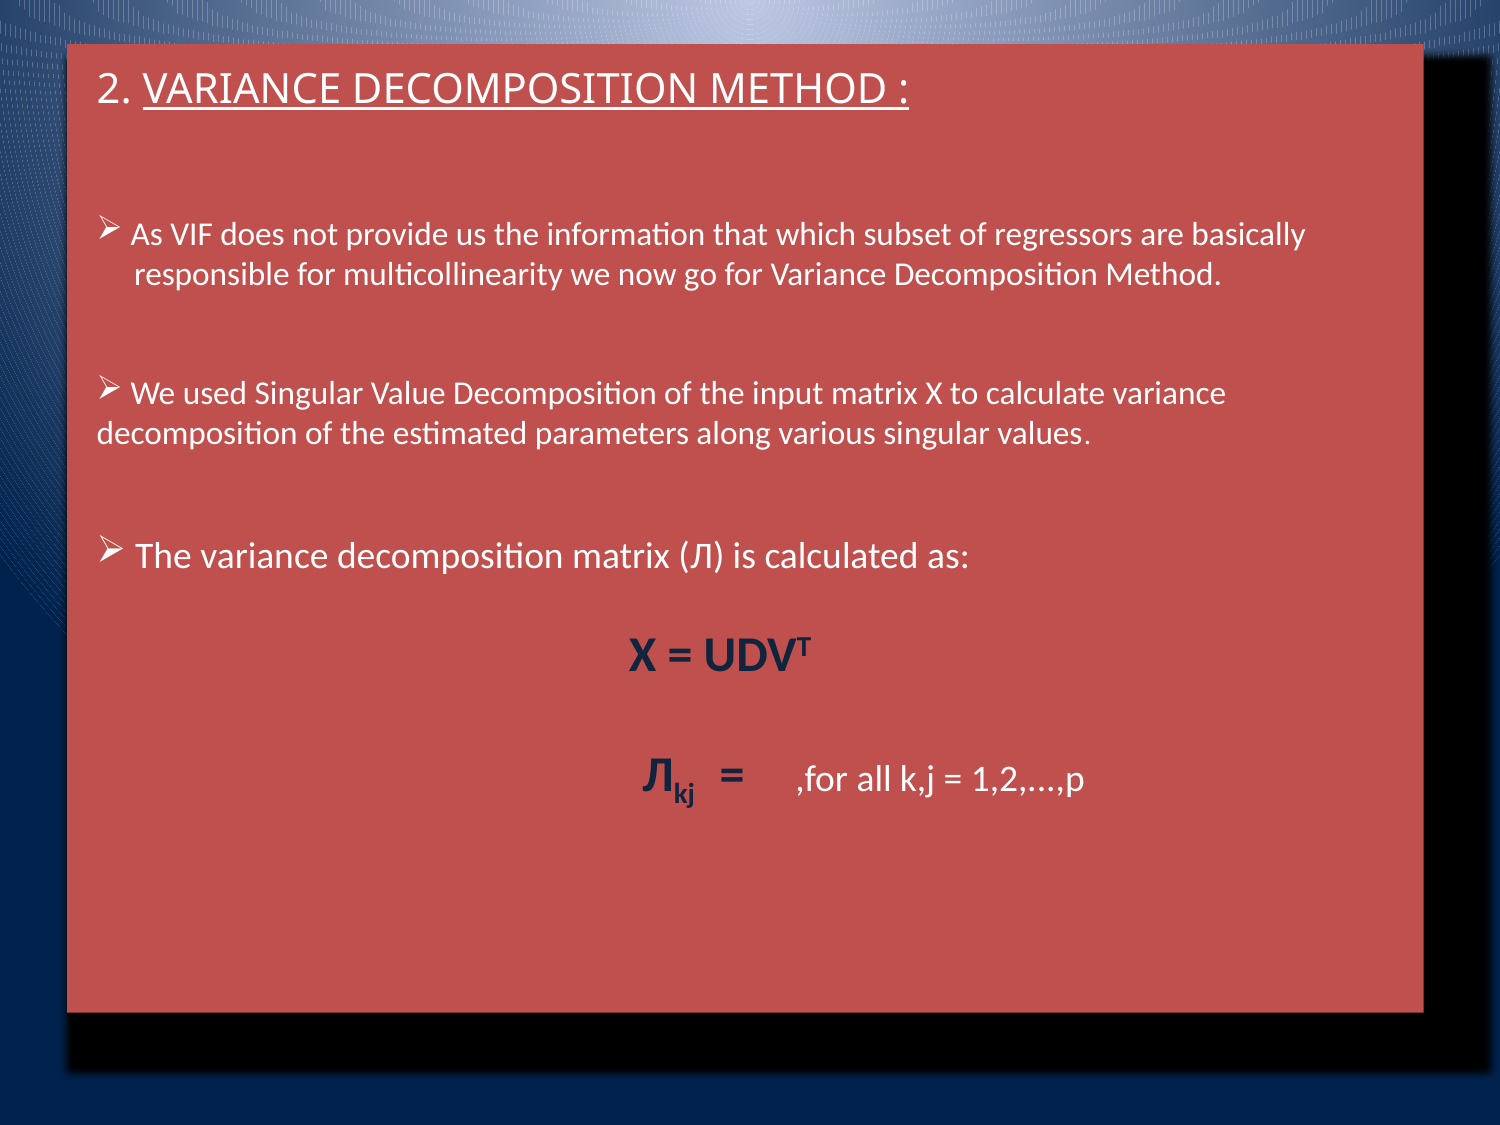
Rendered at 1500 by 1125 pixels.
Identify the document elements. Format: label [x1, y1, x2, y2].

text_box [67, 44, 1424, 1013]
